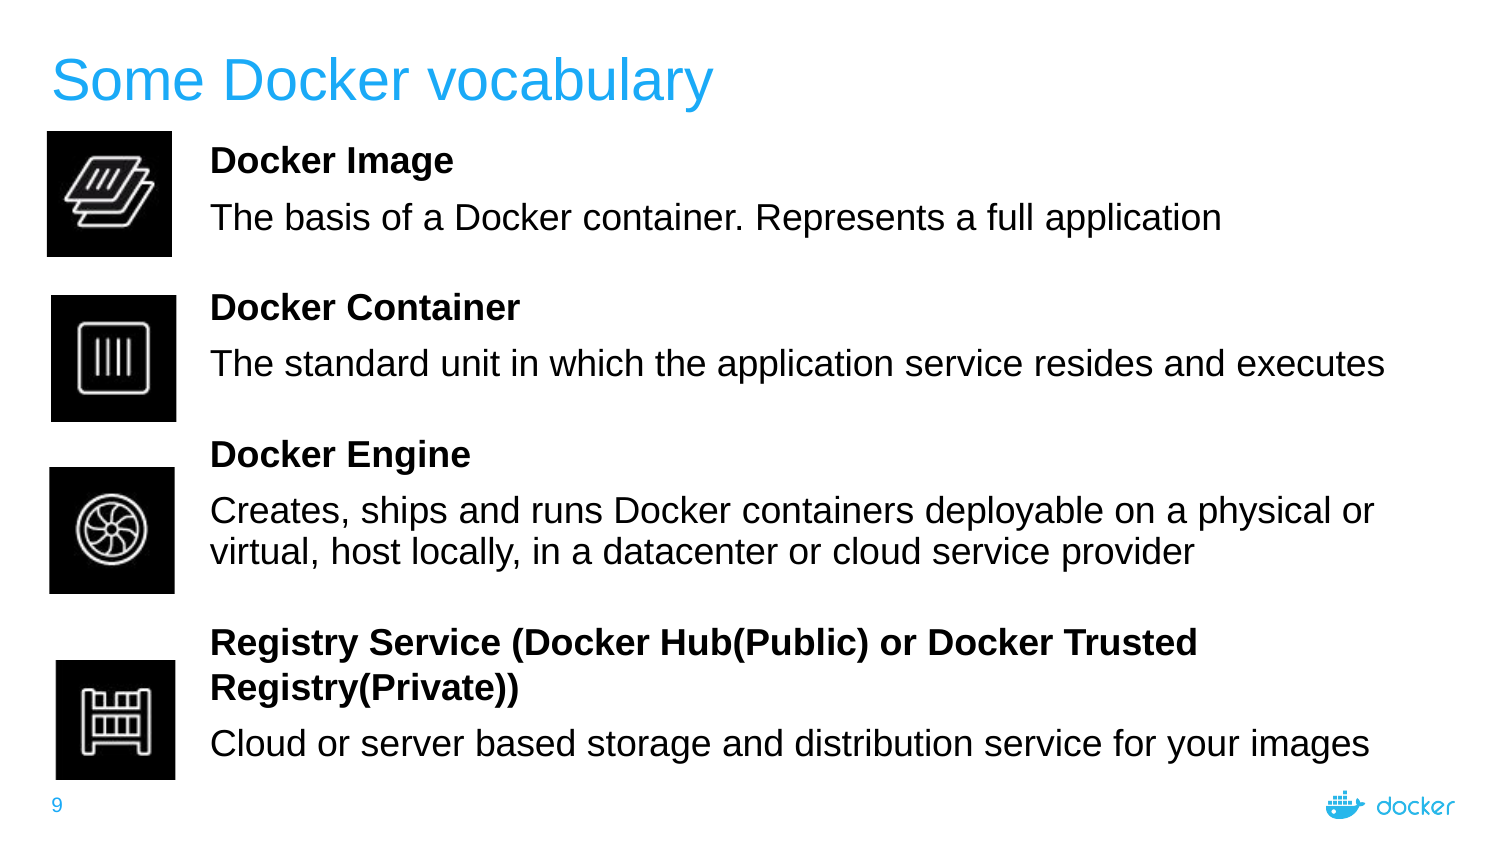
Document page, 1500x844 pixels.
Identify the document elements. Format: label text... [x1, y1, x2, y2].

text_box [55, 660, 176, 780]
text_box Some Docker vocabulary [49, 38, 724, 183]
text_box <number> [47, 791, 79, 844]
picture [1325, 788, 1456, 820]
text_box [49, 467, 175, 594]
text_box Docker Image The basis of a Docker container. Represents a full application Docker Container The standard unit in which the application service resides and executes Docker Engine Creates, ships and runs Docker containers deployable on a physical or virtual, host locally, in a datacenter or cloud service provider Registry Service (Docker Hub(Public) or Docker Trusted Registry(Private)) Cloud or server based storage and distribution service for your images [207, 122, 1395, 765]
text_box [51, 295, 177, 422]
text_box [46, 131, 172, 257]
